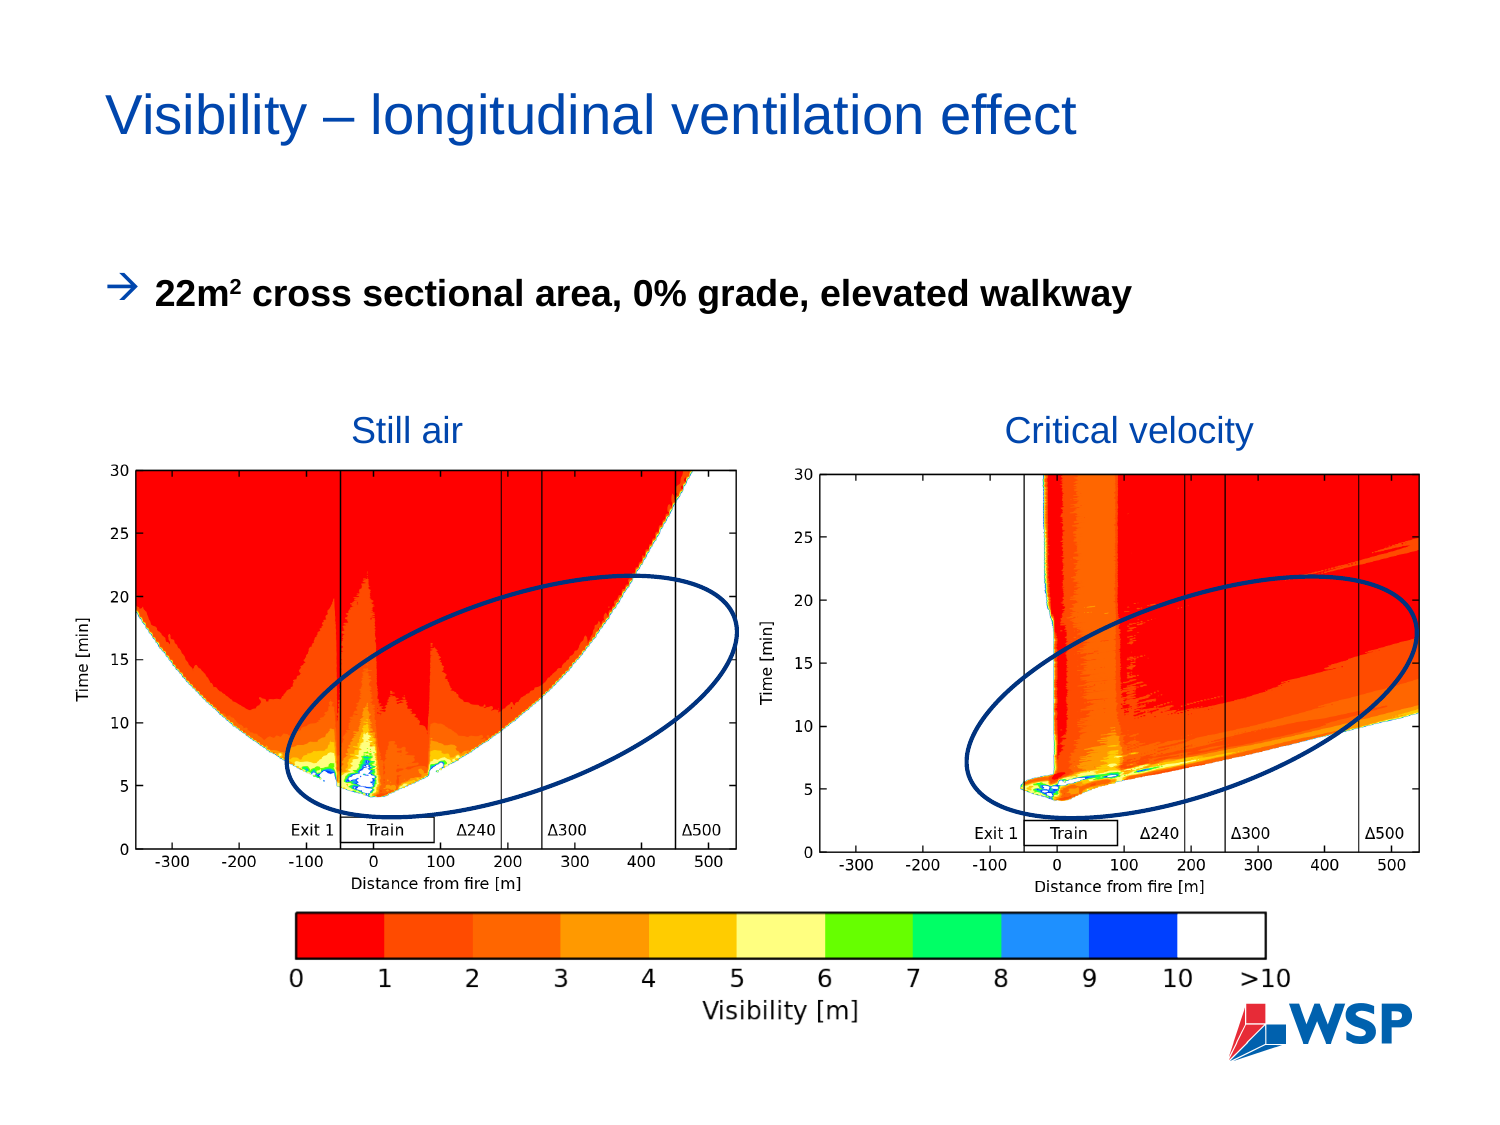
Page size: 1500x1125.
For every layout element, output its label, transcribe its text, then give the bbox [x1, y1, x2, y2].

picture [54, 455, 1447, 1076]
text_box Critical velocity [773, 398, 1486, 459]
text_box Still air [51, 398, 764, 457]
list 22m2 cross sectional area, 0% grade, elevated walkway [90, 209, 1409, 374]
title Visibility – longitudinal ventilation effect [90, 70, 1409, 209]
